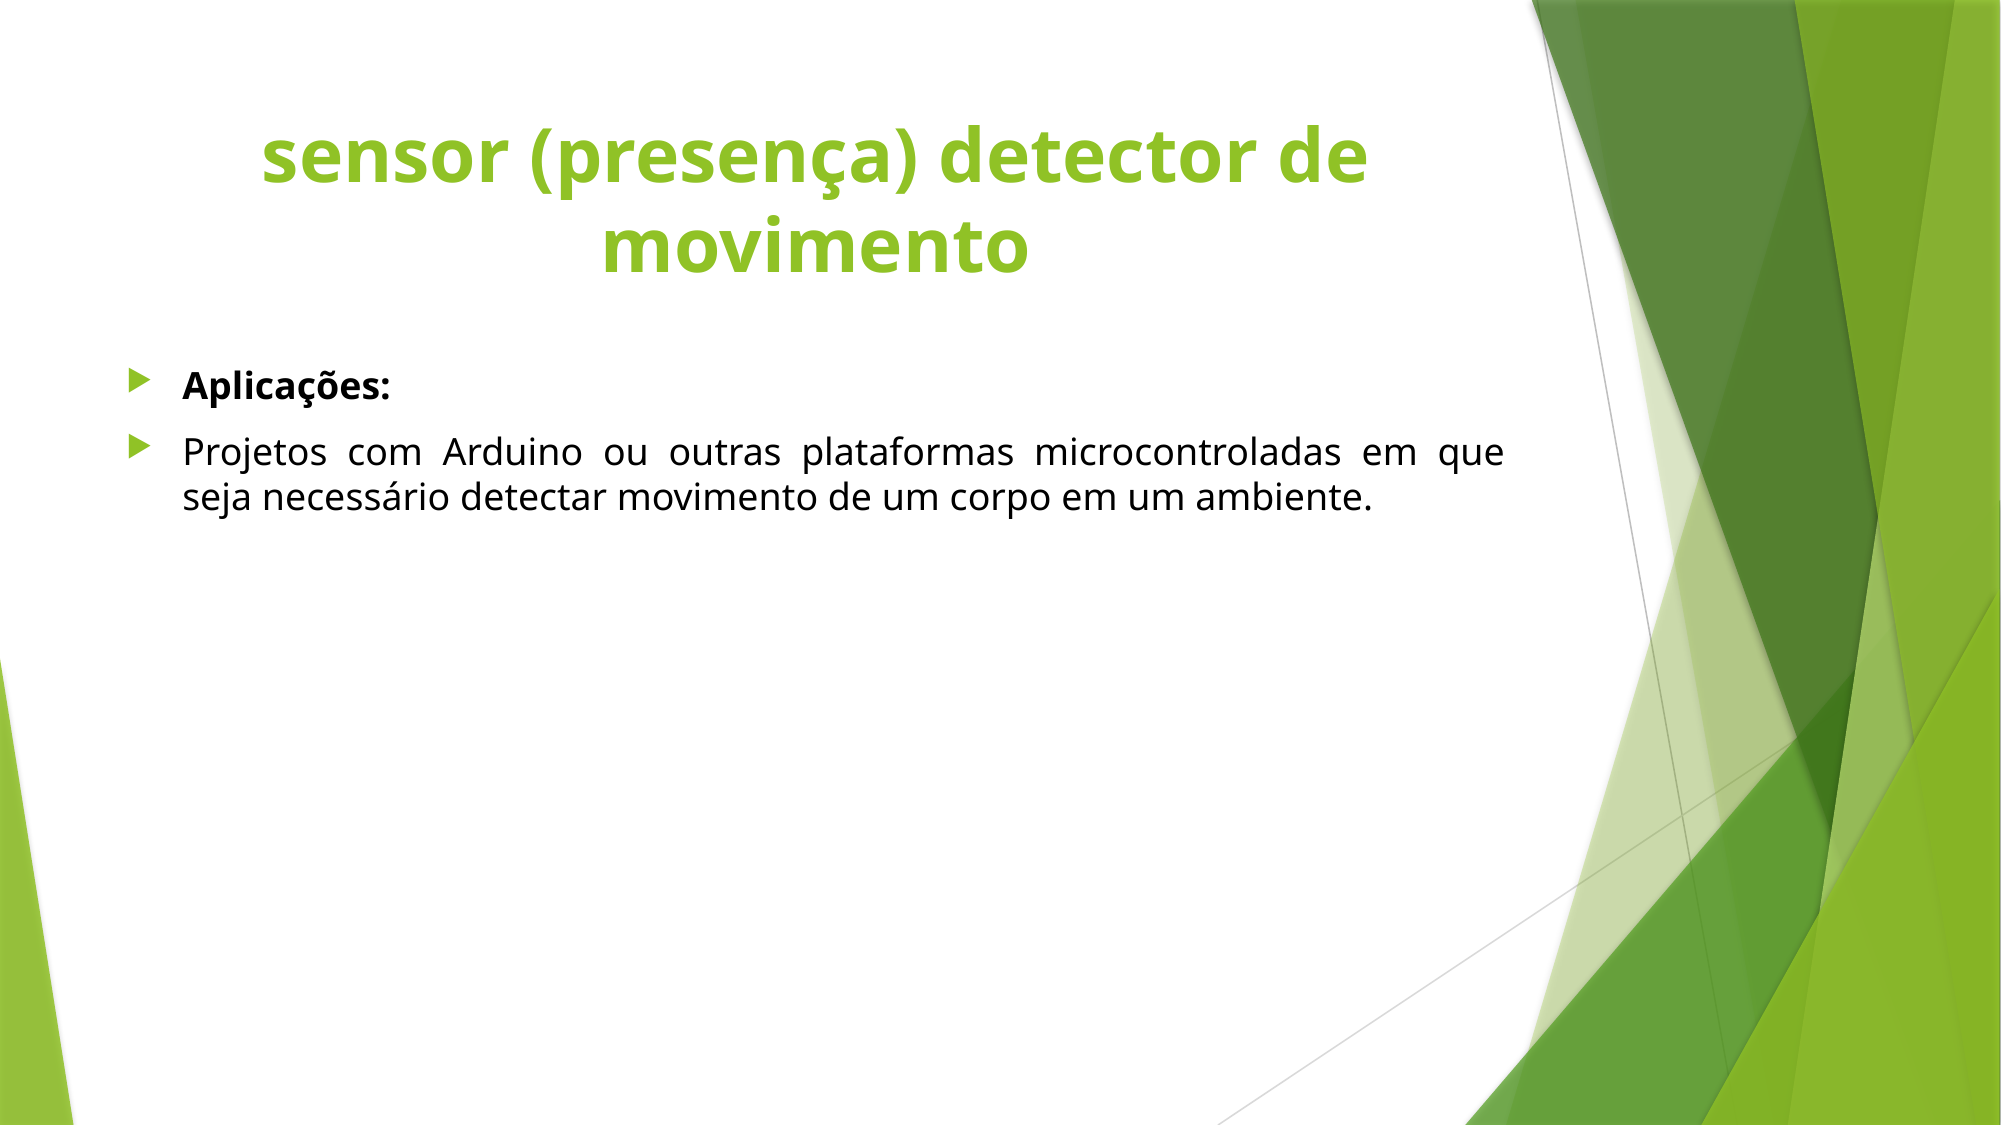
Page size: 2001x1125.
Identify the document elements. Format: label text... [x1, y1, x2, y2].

title sensor (presença) detector de movimento [111, 99, 1522, 317]
list Aplicações: Projetos com Arduino ou outras plataformas microcontroladas em que seja necessário detectar movimento de um corpo em um ambiente. [111, 354, 1522, 992]
